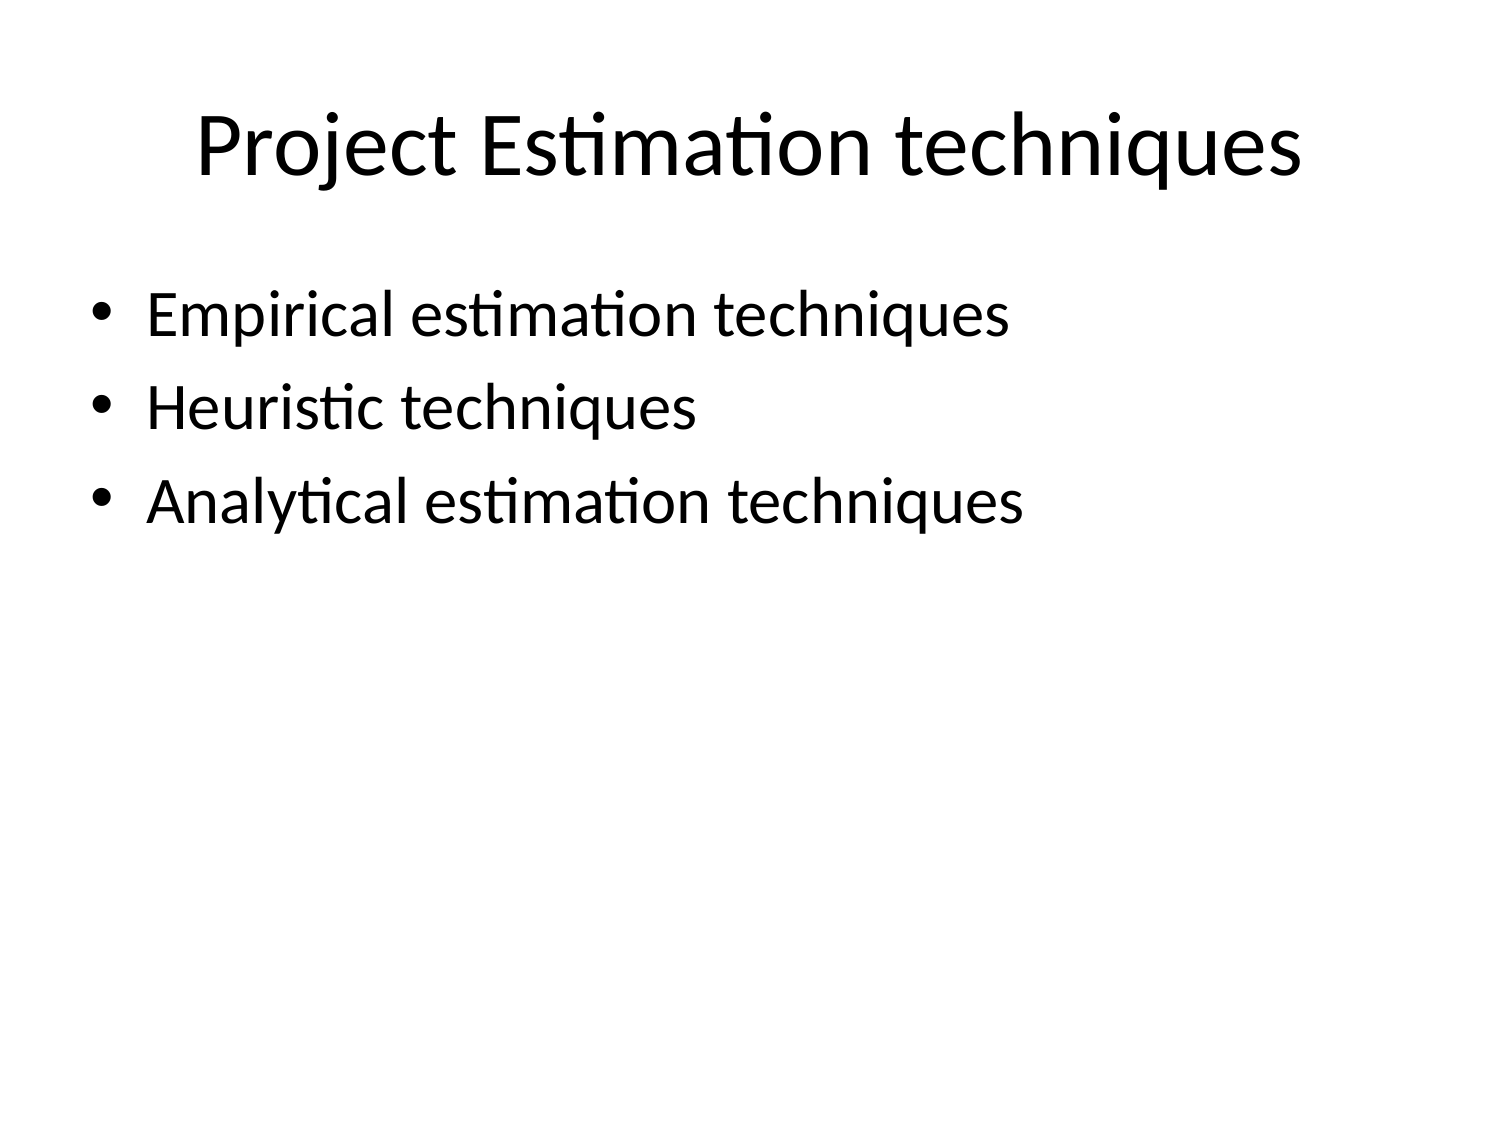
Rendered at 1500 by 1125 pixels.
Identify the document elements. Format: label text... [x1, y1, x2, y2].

list Empirical estimation techniques Heuristic techniques Analytical estimation techniques [75, 262, 1425, 1005]
title Project Estimation techniques [75, 45, 1425, 233]
